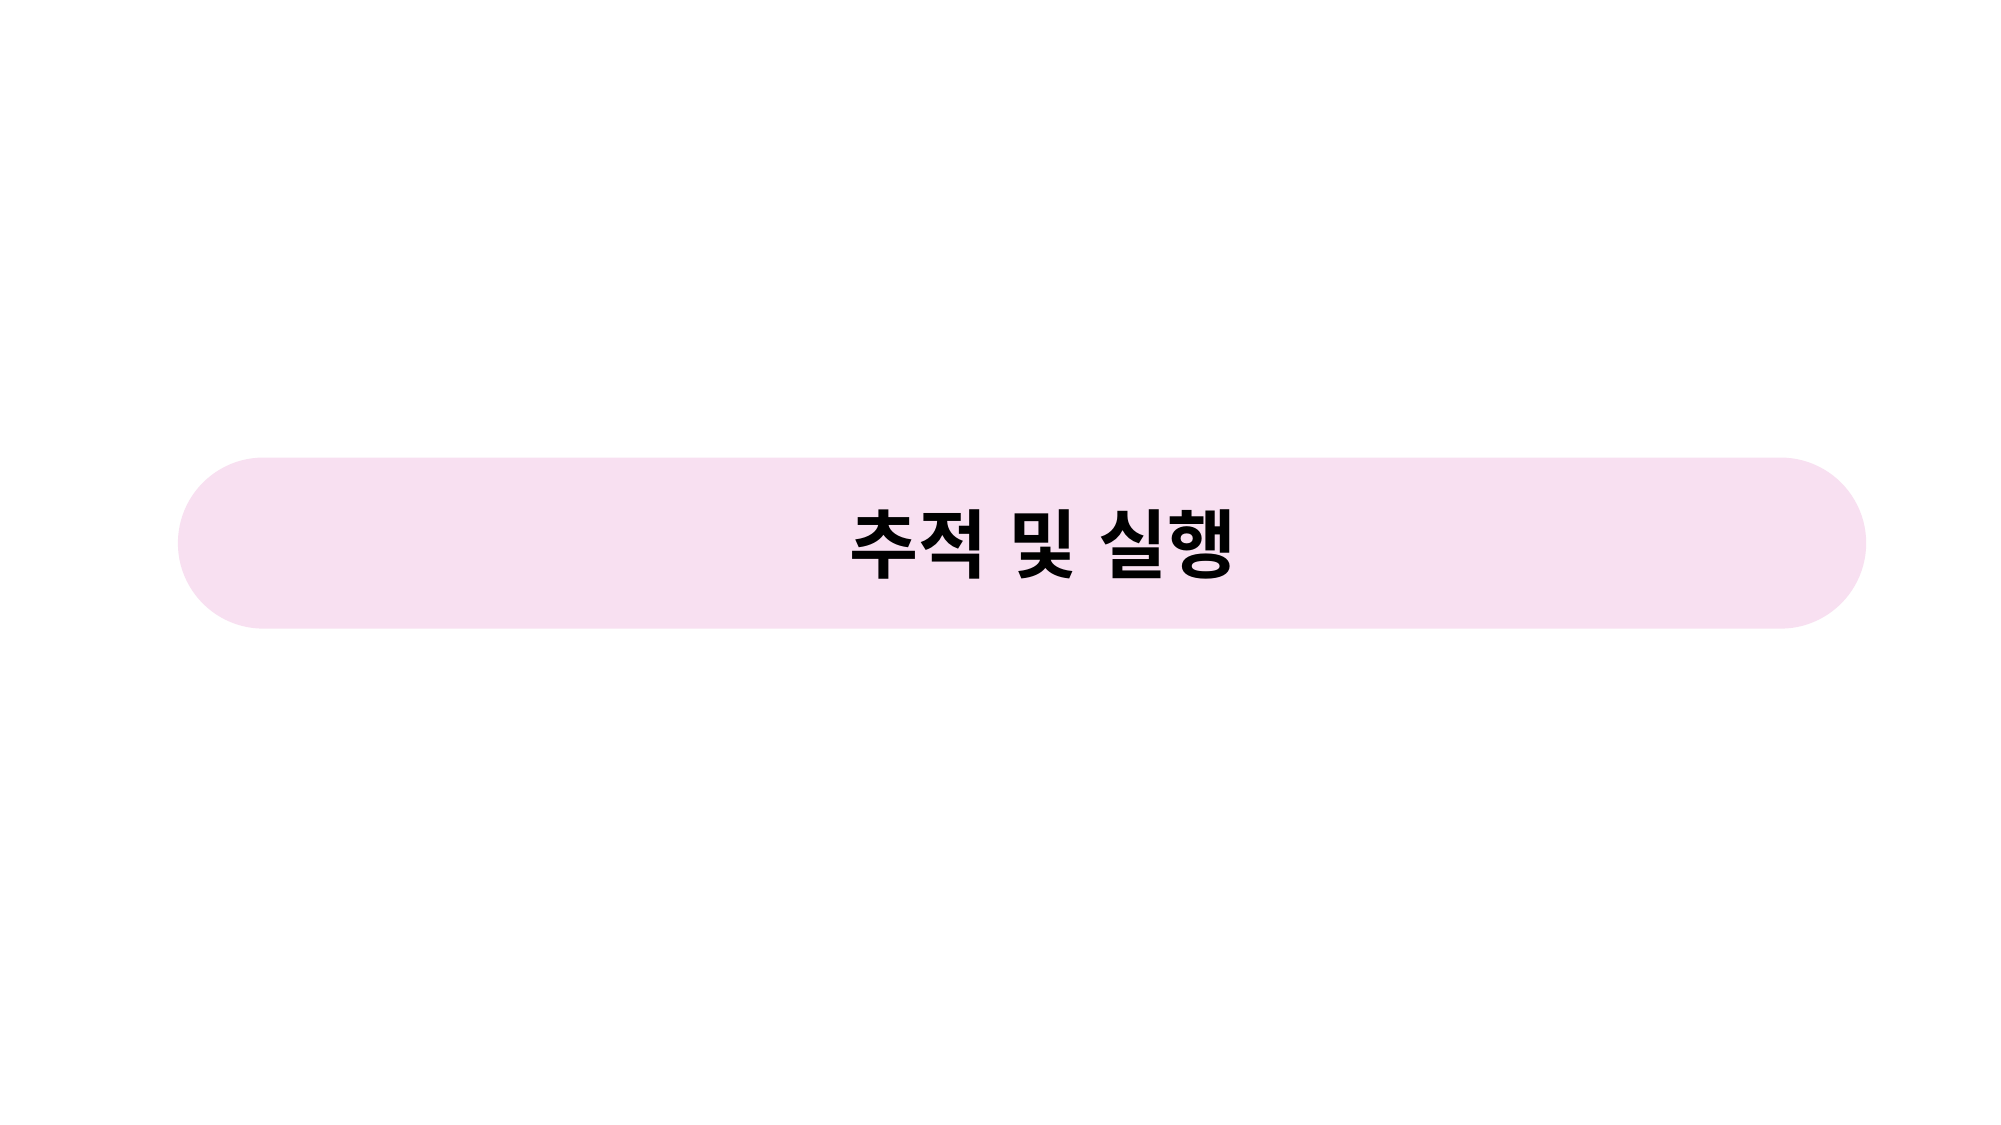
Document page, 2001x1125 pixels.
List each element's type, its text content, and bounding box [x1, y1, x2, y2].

text_box 추적 및 실행 [457, 490, 1630, 595]
text_box [176, 456, 1868, 630]
